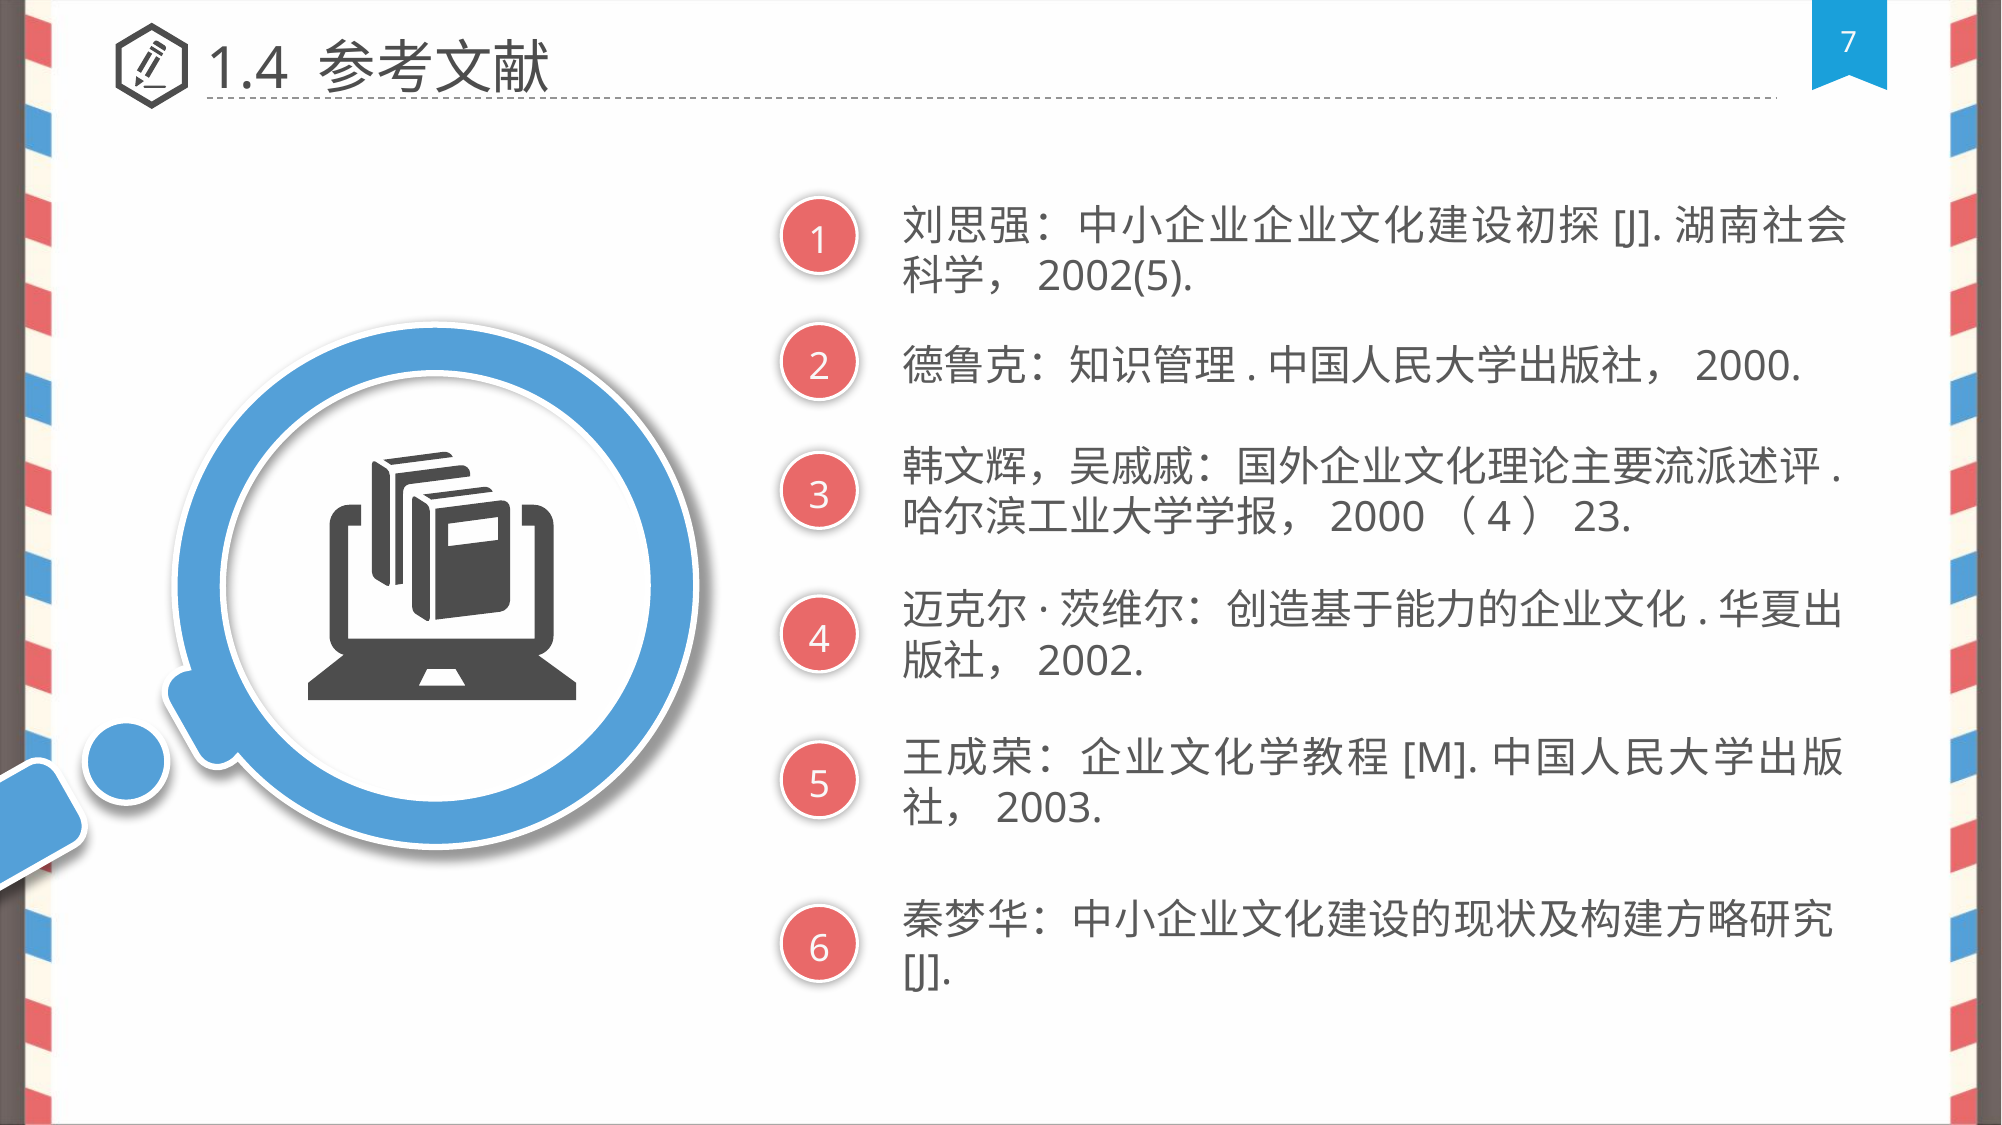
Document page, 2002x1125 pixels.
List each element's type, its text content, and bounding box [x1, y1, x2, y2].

text_box 韩文辉，吴戚戚：国外企业文化理论主要流派述评.哈尔滨工业大学学报，2000（4）23. [887, 432, 1859, 547]
text_box [308, 504, 577, 701]
text_box 德鲁克：知识管理.中国人民大学出版社，2000. [887, 331, 1859, 396]
text_box 迈克尔·茨维尔：创造基于能力的企业文化.华夏出版社，2002. [887, 575, 1859, 691]
text_box 2 [781, 323, 858, 400]
text_box 3 [781, 452, 858, 529]
text_box 王成荣：企业文化学教程[M].中国人民大学出版社，2003. [887, 723, 1859, 838]
text_box [115, 22, 188, 109]
text_box [164, 324, 697, 847]
text_box [395, 465, 471, 585]
text_box 1 [781, 197, 858, 274]
text_box [435, 500, 511, 620]
text_box 6 [781, 905, 858, 982]
text_box 5 [781, 741, 858, 818]
text_box 秦梦华：中小企业文化建设的现状及构建方略研究[J]. [887, 885, 1859, 1000]
text_box 刘思强：中小企业企业文化建设初探[J].湖南社会科学，2002(5). [887, 191, 1863, 307]
text_box [423, 486, 493, 500]
text_box [412, 496, 430, 621]
text_box 4 [781, 595, 858, 672]
text_box [383, 451, 453, 465]
text_box [0, 760, 85, 888]
text_box [84, 720, 168, 803]
text_box 1.4 参考文献 [206, 29, 806, 97]
text_box [371, 461, 390, 586]
picture [0, 0, 2002, 1125]
